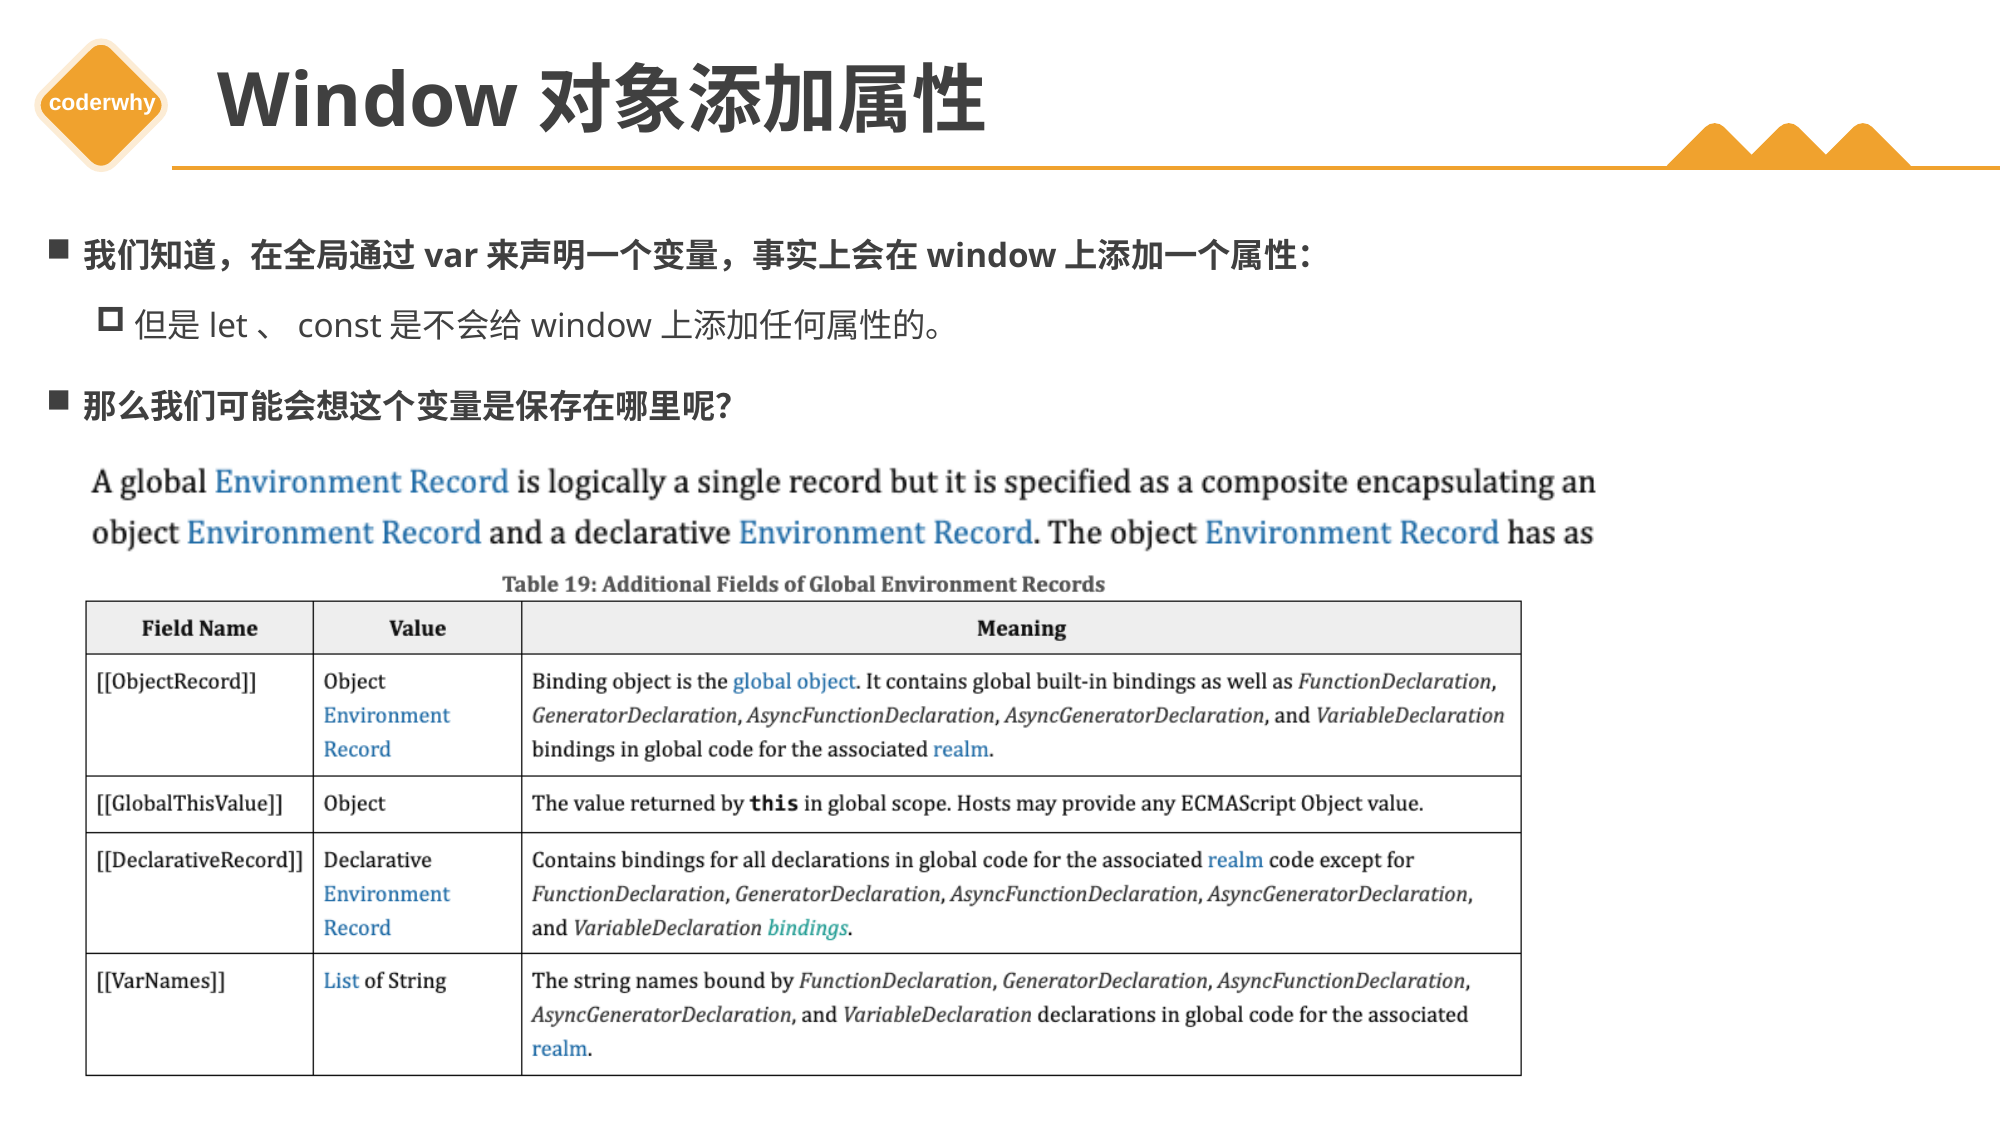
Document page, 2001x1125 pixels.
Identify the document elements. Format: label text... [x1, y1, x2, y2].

list 我们知道，在全局通过var来声明一个变量，事实上会在window上添加一个属性： 但是let、const是不会给window上添加任何属性的。 那么我们可能会想这个变量是保存在哪里呢？ [31, 206, 1979, 1100]
title Window对象添加属性 [202, 43, 1857, 161]
picture [73, 568, 1537, 1090]
picture [73, 461, 1620, 559]
